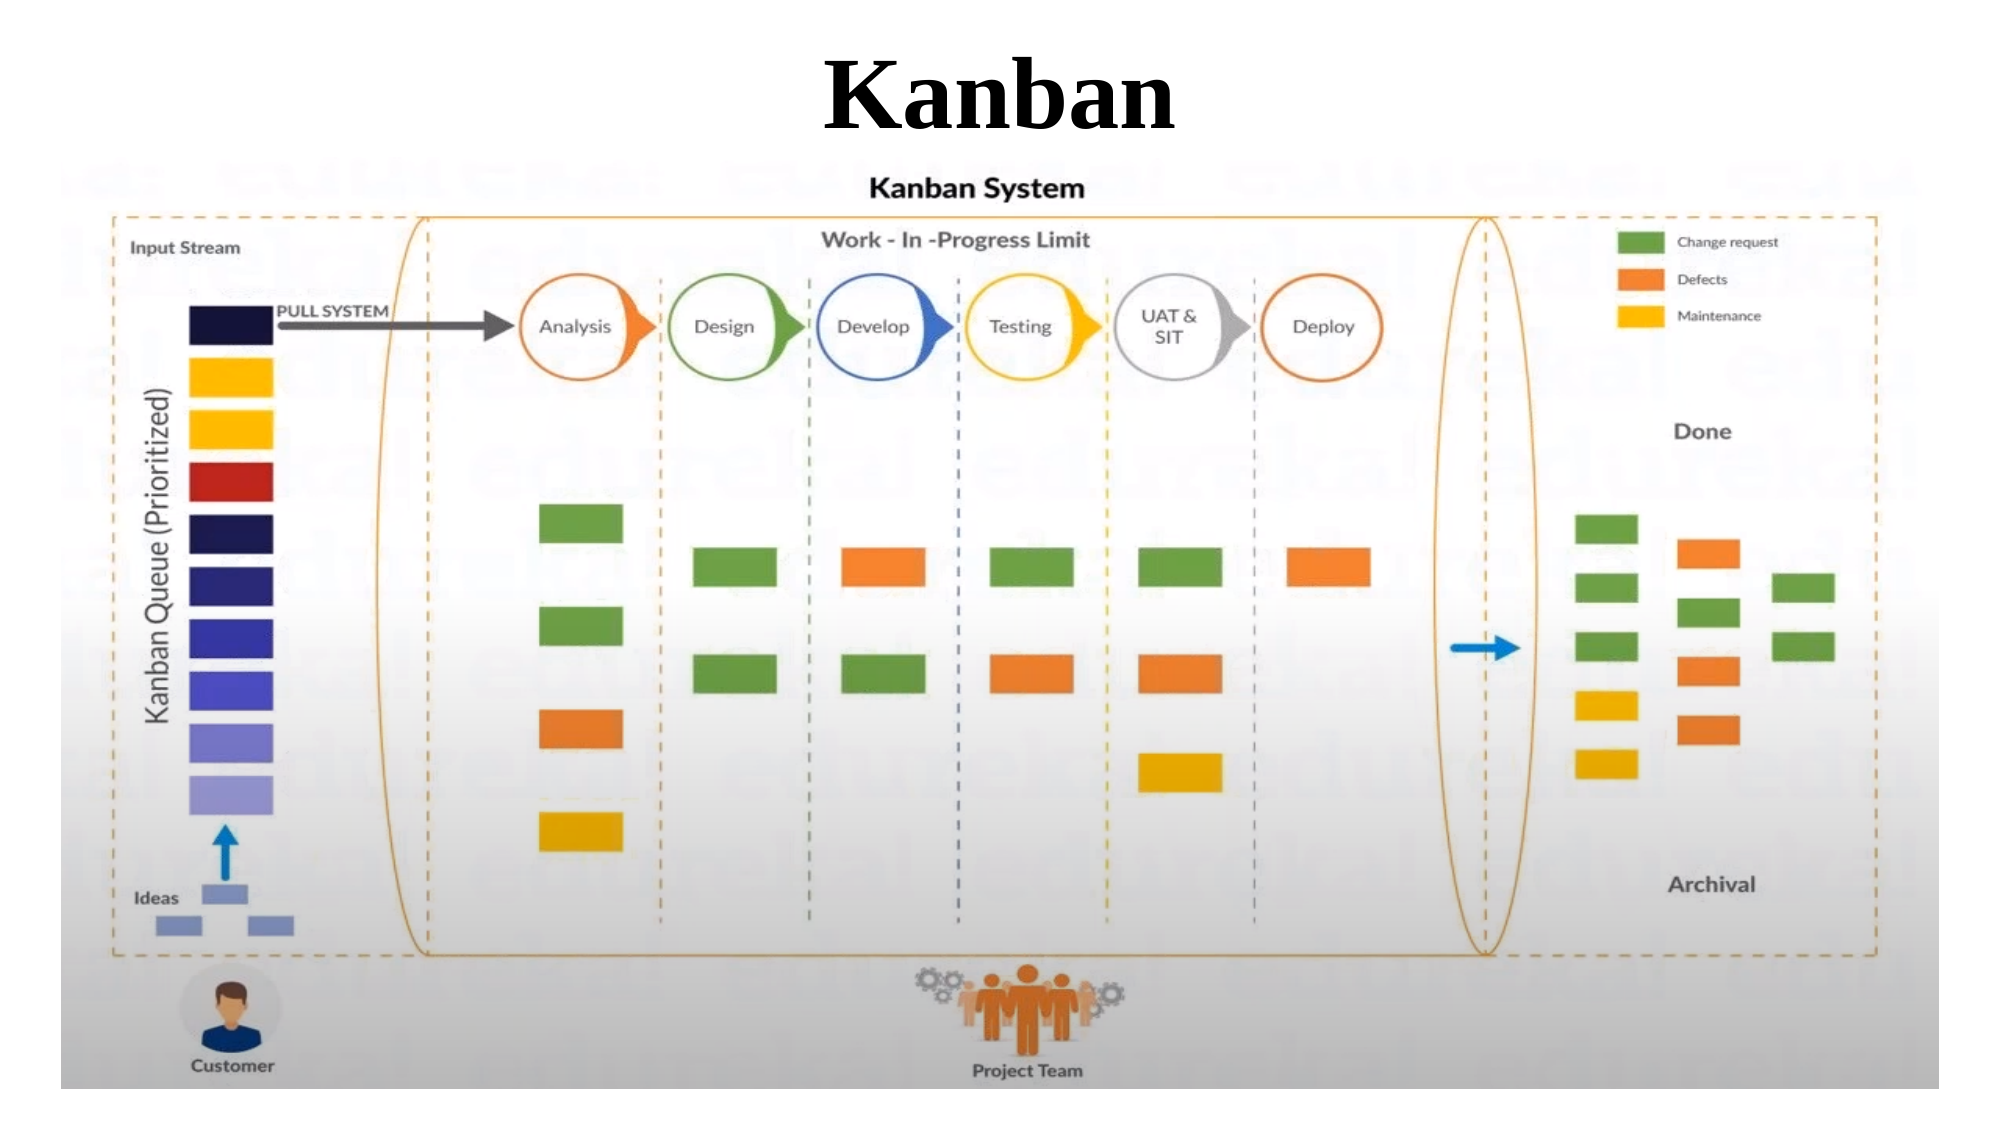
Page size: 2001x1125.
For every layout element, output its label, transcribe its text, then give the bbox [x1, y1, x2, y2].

title Kanban [249, 31, 1750, 157]
picture [61, 157, 1939, 1089]
